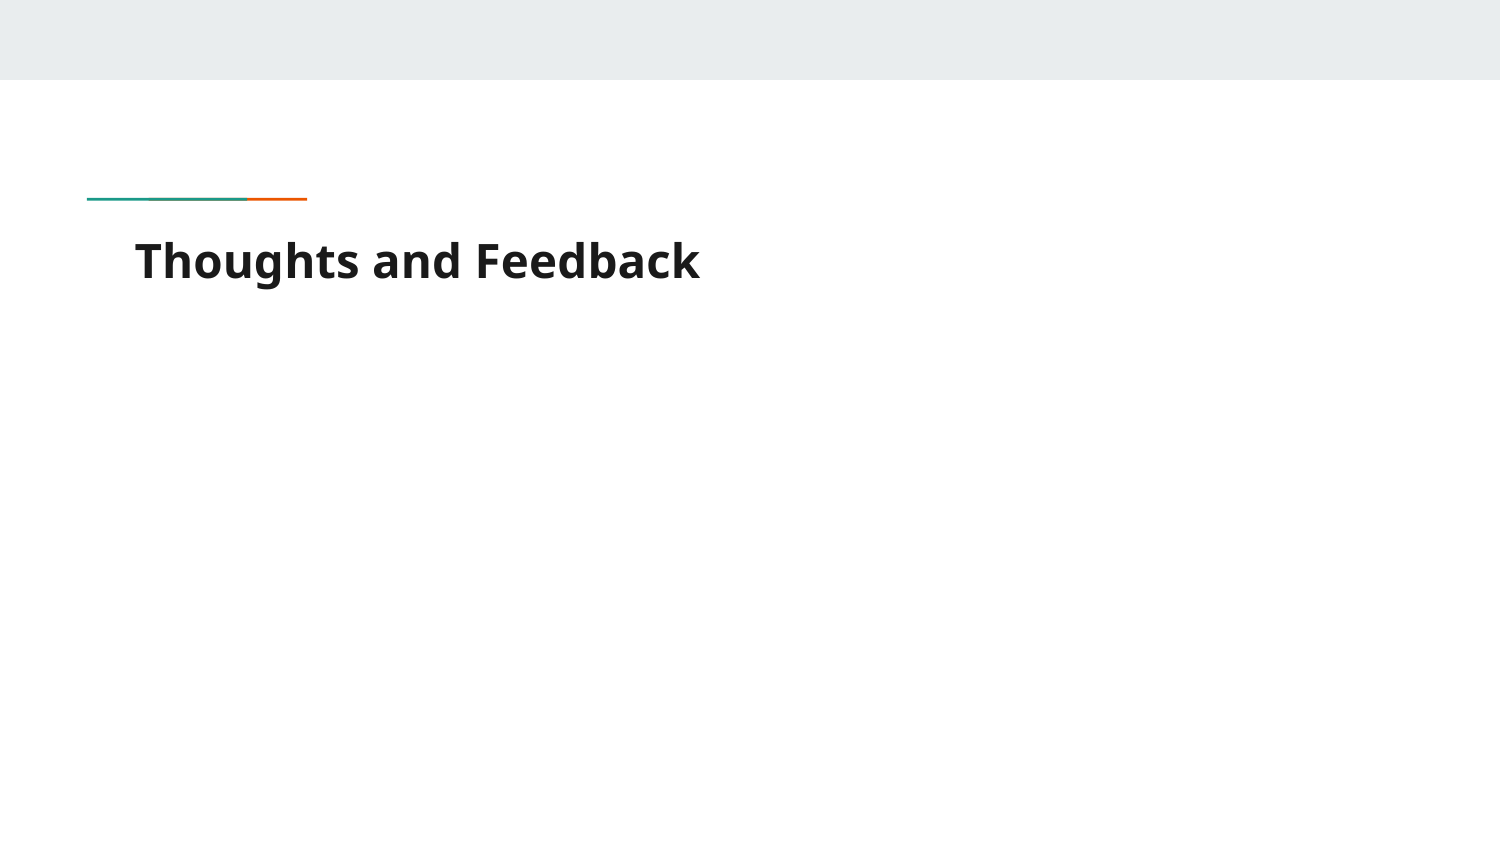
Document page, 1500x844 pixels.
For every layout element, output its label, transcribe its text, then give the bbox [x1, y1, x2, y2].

title Thoughts and Feedback [119, 216, 1381, 305]
